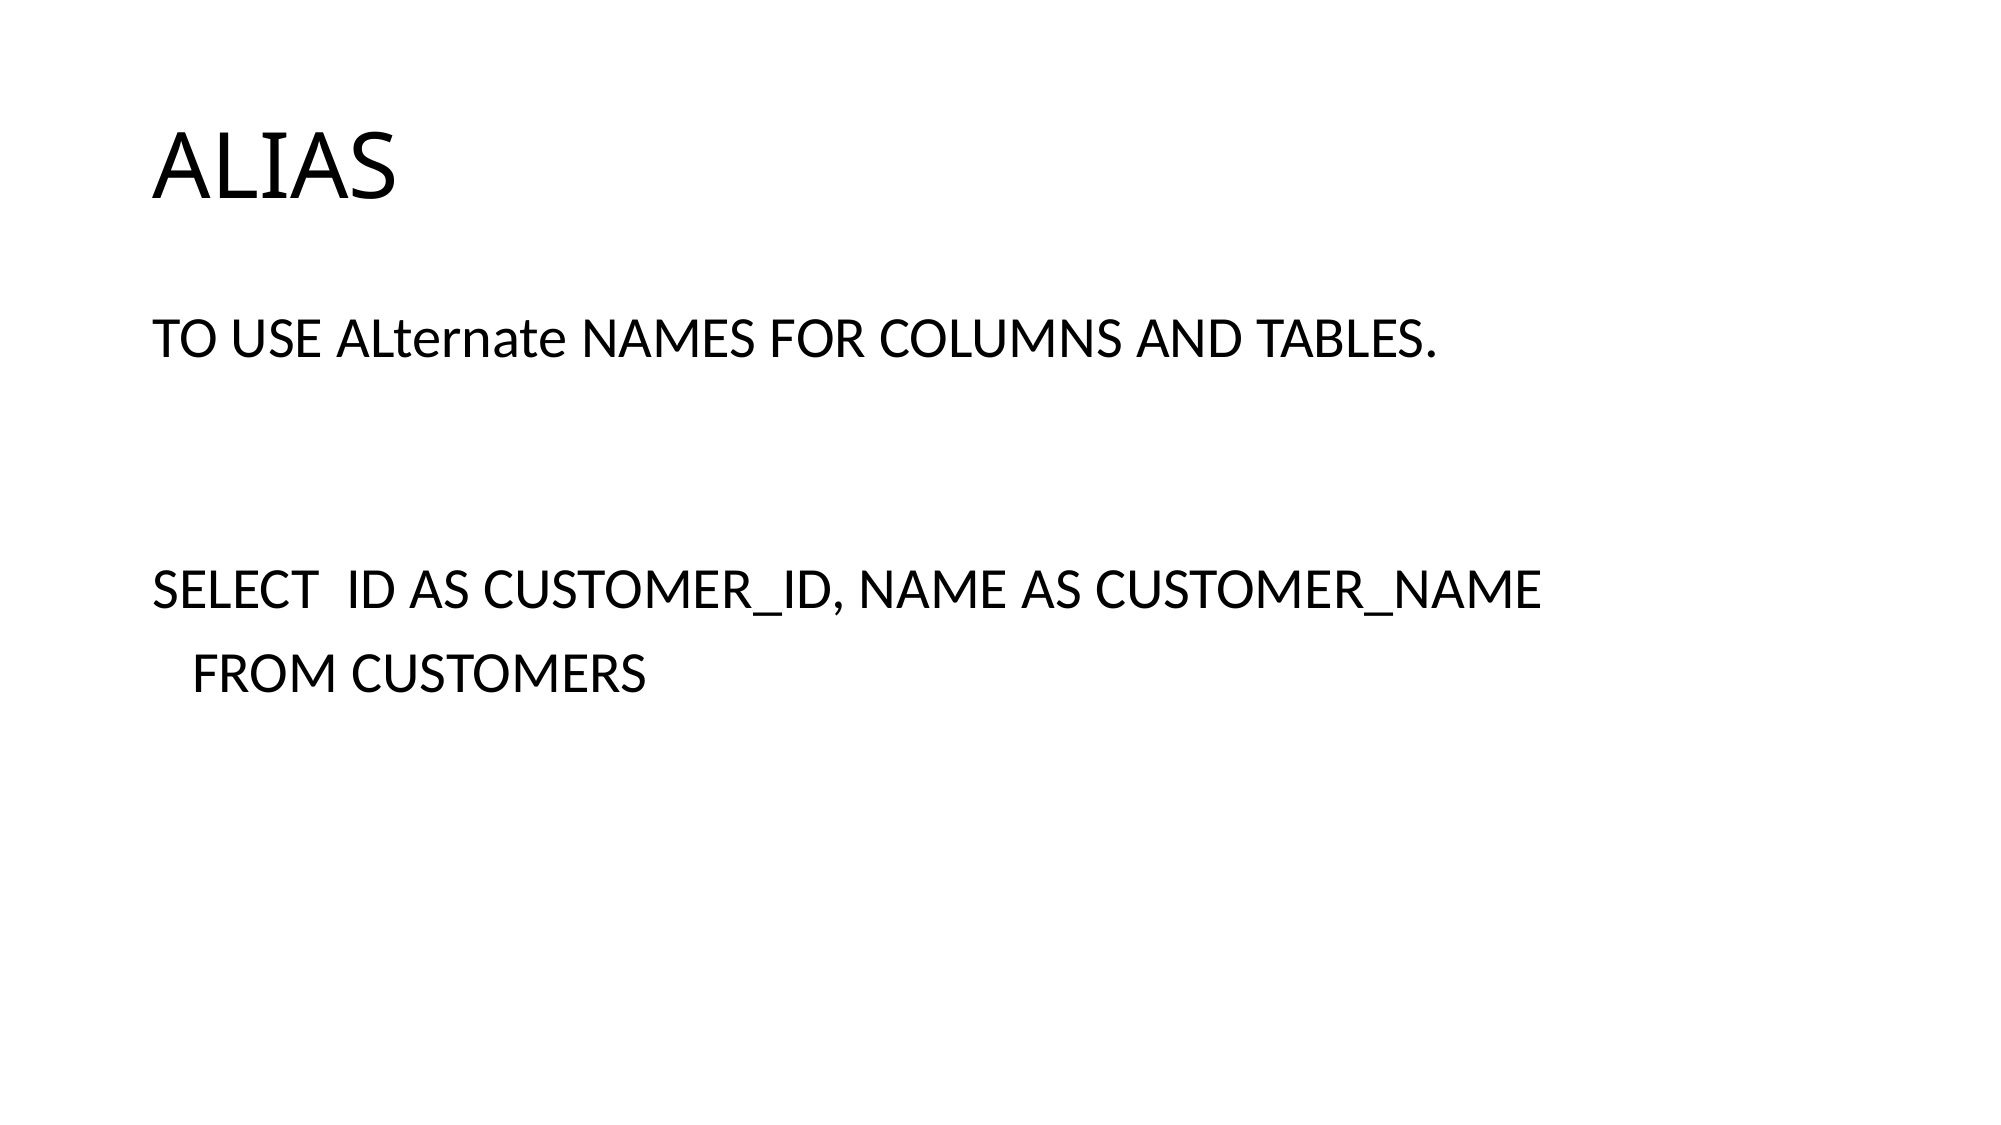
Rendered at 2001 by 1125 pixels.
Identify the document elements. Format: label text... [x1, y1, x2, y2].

list TO USE ALternate NAMES FOR COLUMNS AND TABLES. SELECT ID AS CUSTOMER_ID, NAME AS CUSTOMER_NAME FROM CUSTOMERS [137, 299, 1863, 1014]
title ALIAS [137, 59, 1863, 278]
